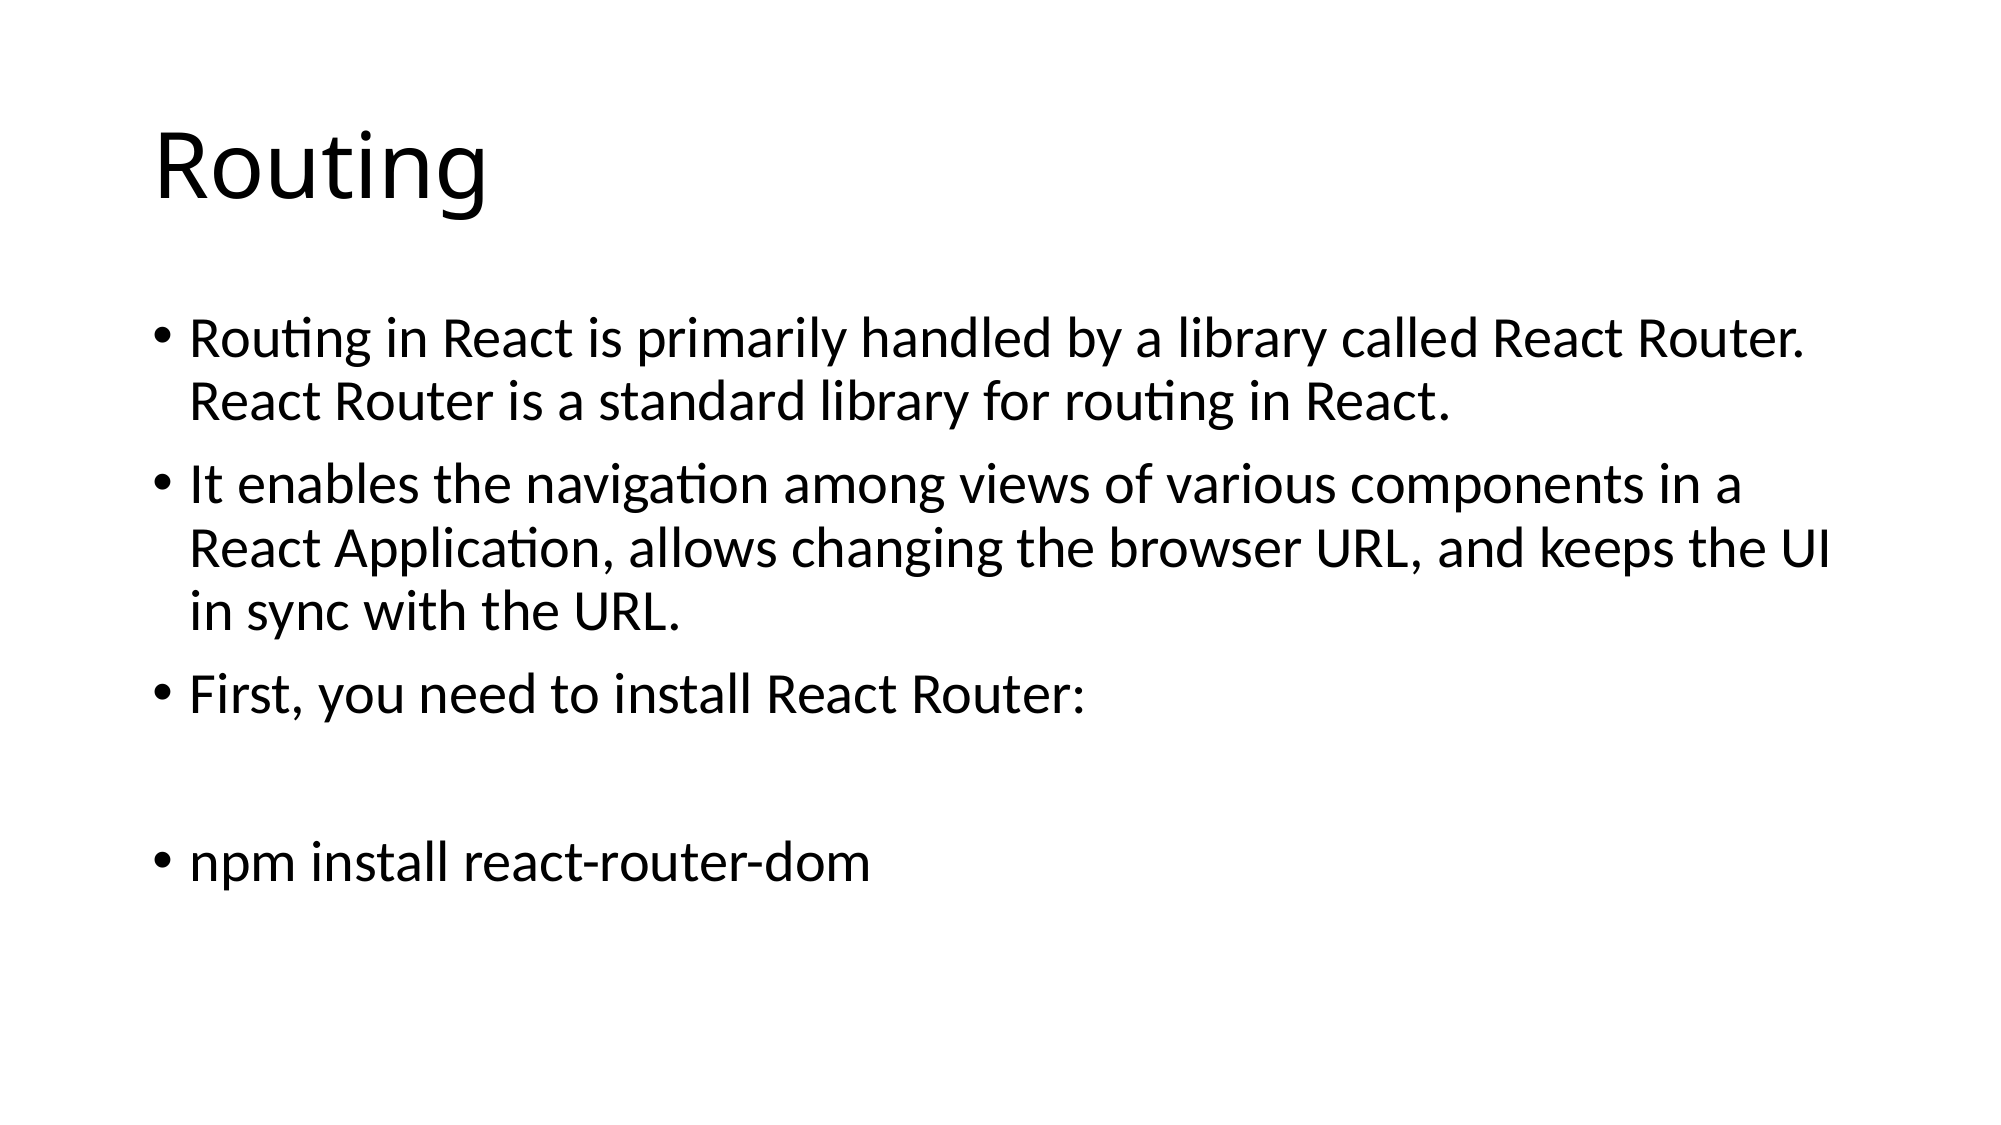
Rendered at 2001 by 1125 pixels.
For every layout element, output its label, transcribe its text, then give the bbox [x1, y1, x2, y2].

list Routing in React is primarily handled by a library called React Router. React Router is a standard library for routing in React. It enables the navigation among views of various components in a React Application, allows changing the browser URL, and keeps the UI in sync with the URL. First, you need to install React Router: npm install react-router-dom [137, 299, 1863, 1014]
title Routing [137, 59, 1863, 278]
